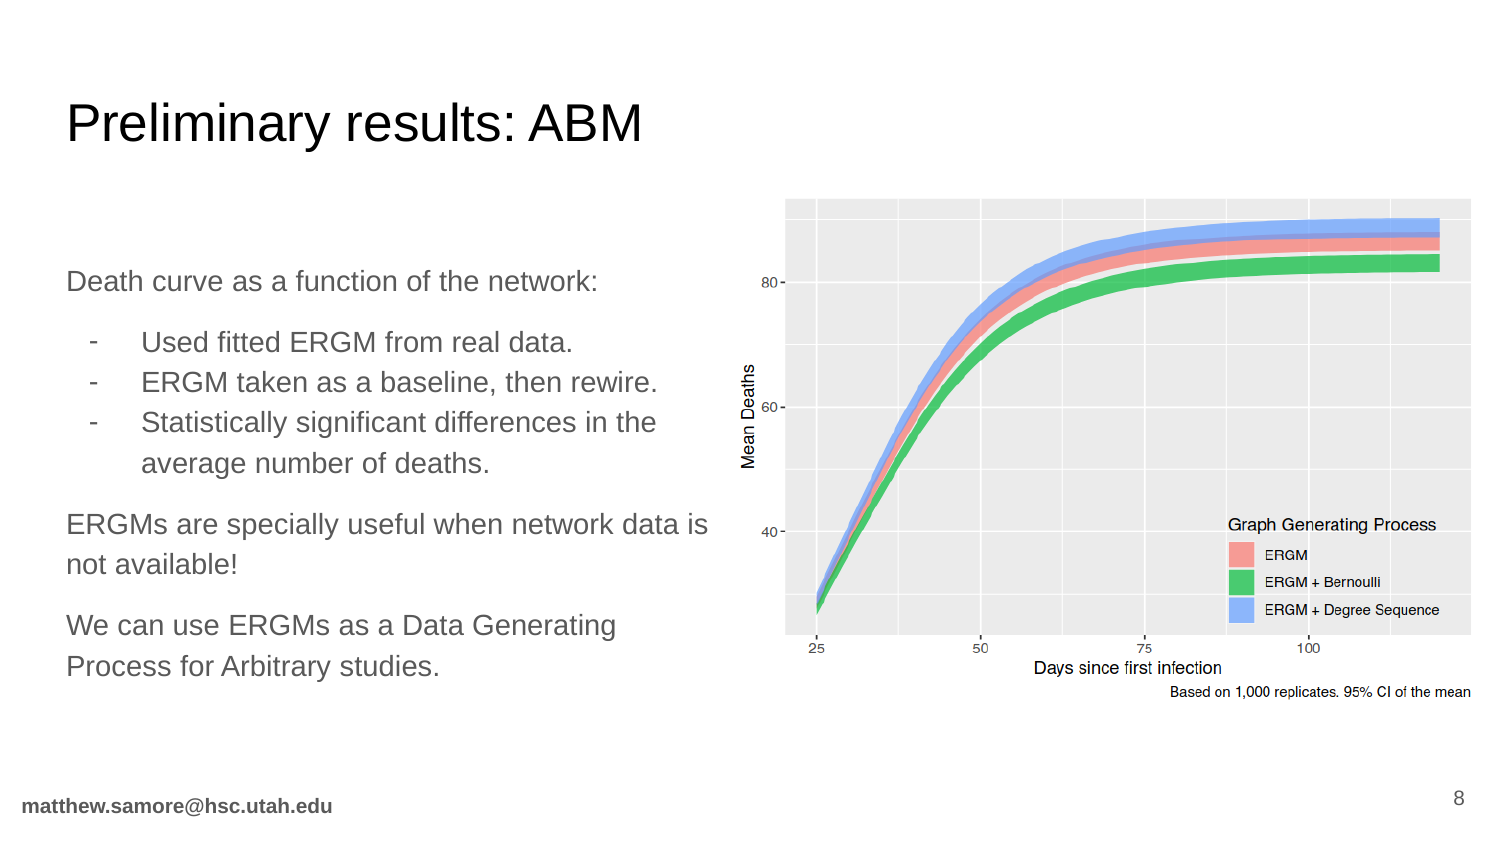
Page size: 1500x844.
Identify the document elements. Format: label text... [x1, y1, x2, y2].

picture [732, 191, 1476, 701]
list Death curve as a function of the network: Used fitted ERGM from real data. ERGM taken as a baseline, then rewire. Statistically significant differences in the average number of deaths. ERGMs are specially useful when network data is not available! We can use ERGMs as a Data Generating Process for Arbitrary studies. [51, 189, 740, 750]
slide_number 8 [1389, 764, 1480, 830]
title Preliminary results: ABM [51, 72, 1449, 167]
